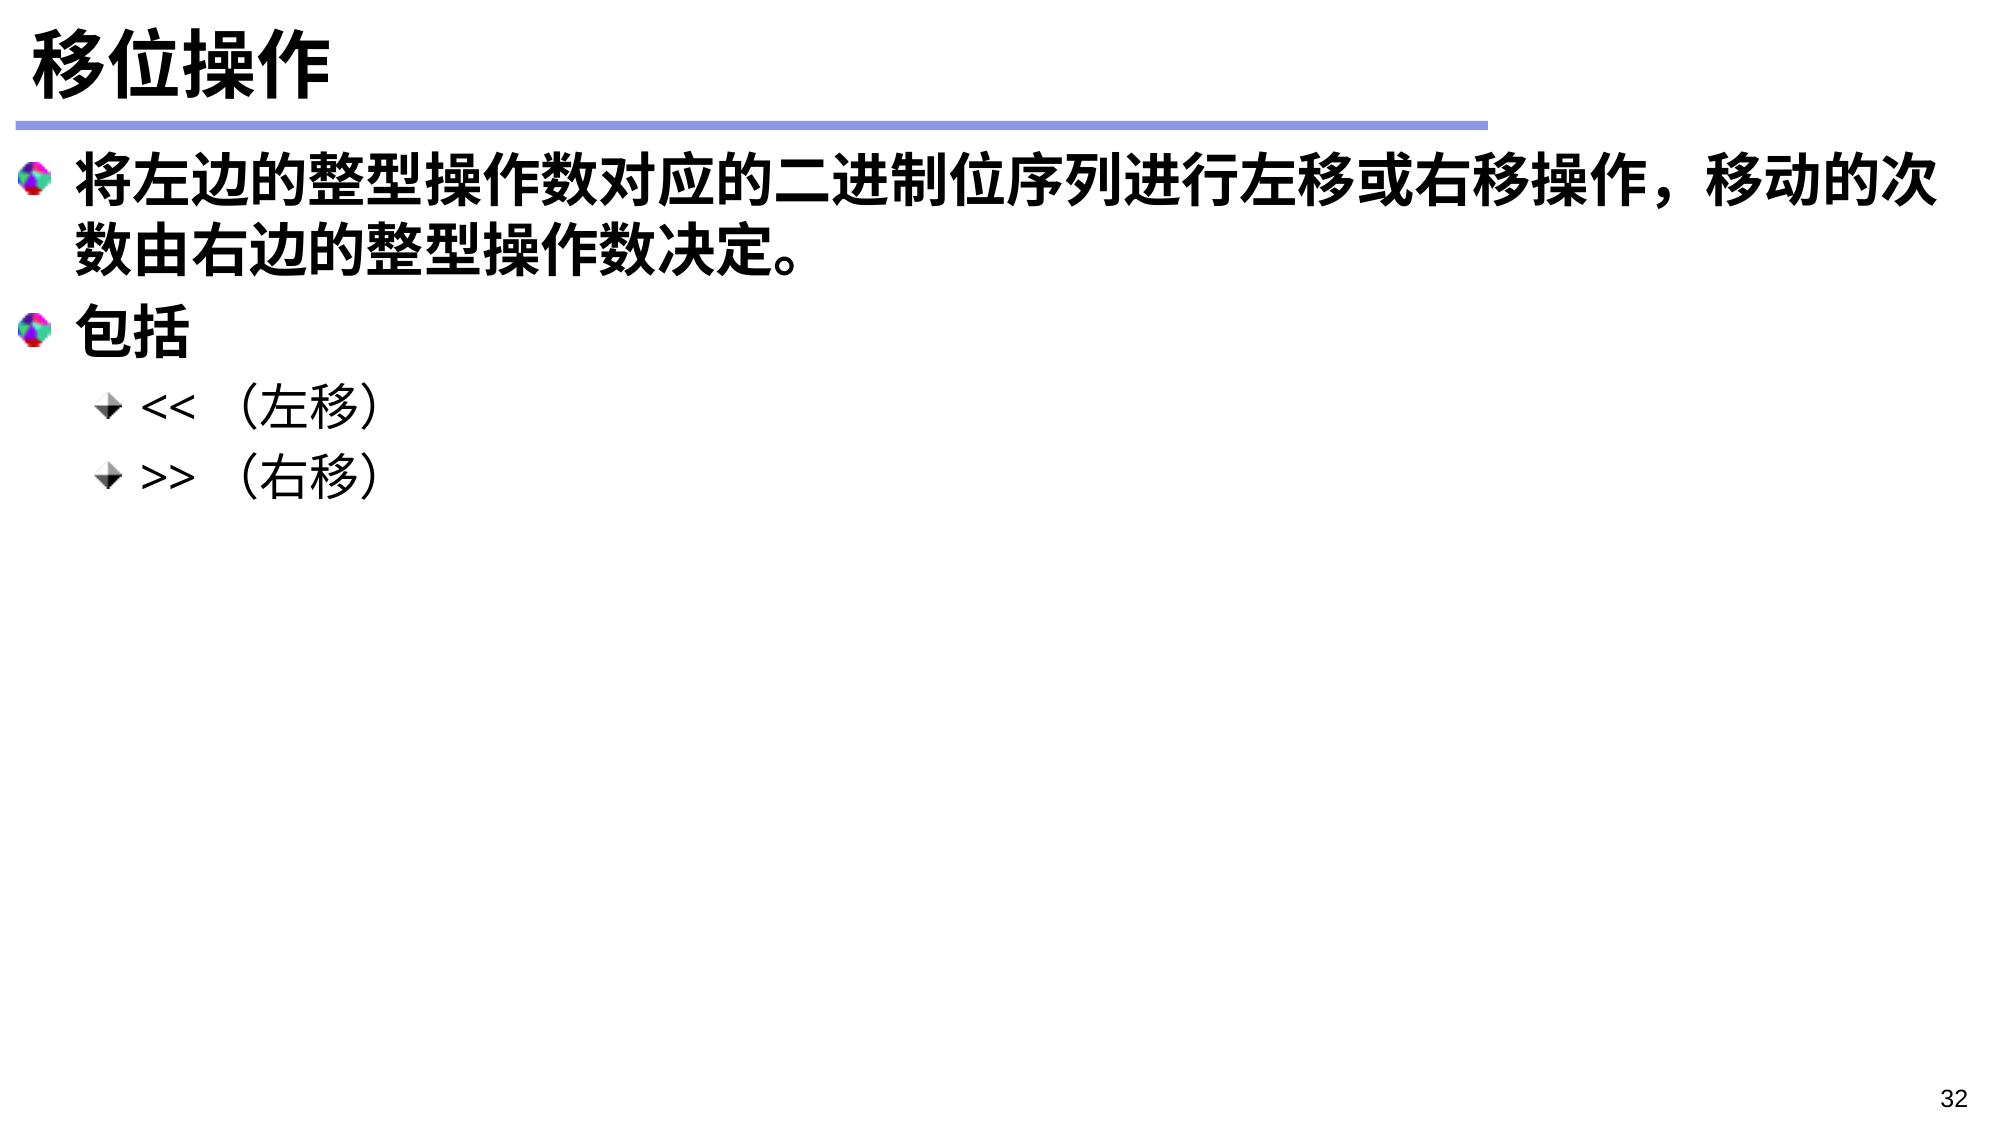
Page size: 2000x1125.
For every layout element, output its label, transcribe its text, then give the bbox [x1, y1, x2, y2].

title 移位操作 [16, 12, 1984, 114]
picture [18, 162, 51, 195]
picture [18, 313, 51, 347]
picture [93, 391, 122, 419]
list 将左边的整型操作数对应的二进制位序列进行左移或右移操作，移动的次数由右边的整型操作数决定。 包括 <<（左移） >>（右移） [15, 141, 1984, 1118]
text_box 32 [1786, 1074, 1984, 1113]
picture [93, 460, 122, 489]
